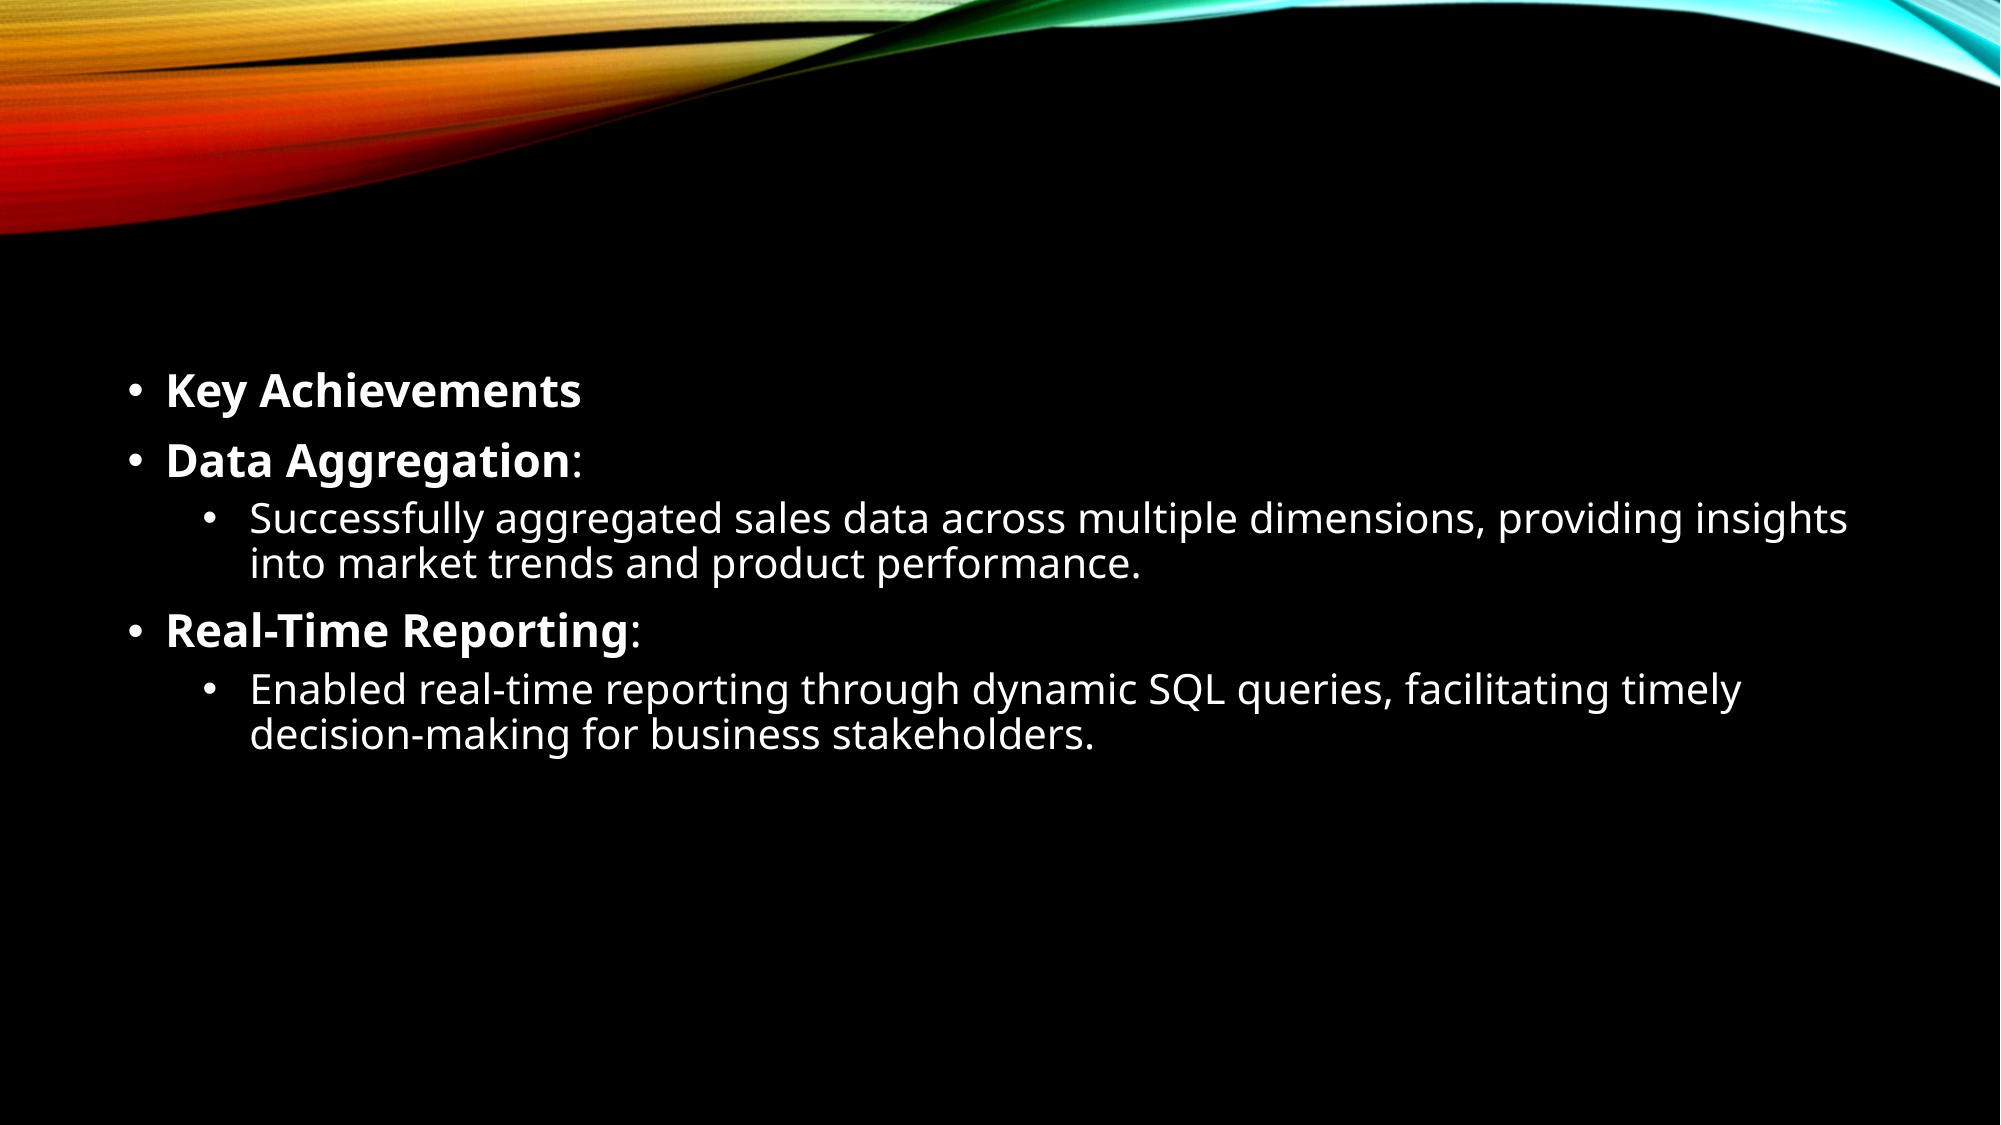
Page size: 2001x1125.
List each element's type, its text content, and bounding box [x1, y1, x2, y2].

list Key Achievements Data Aggregation: Successfully aggregated sales data across multiple dimensions, providing insights into market trends and product performance. Real-Time Reporting: Enabled real-time reporting through dynamic SQL queries, facilitating timely decision-making for business stakeholders. [112, 360, 1888, 1021]
picture [0, 0, 2000, 237]
